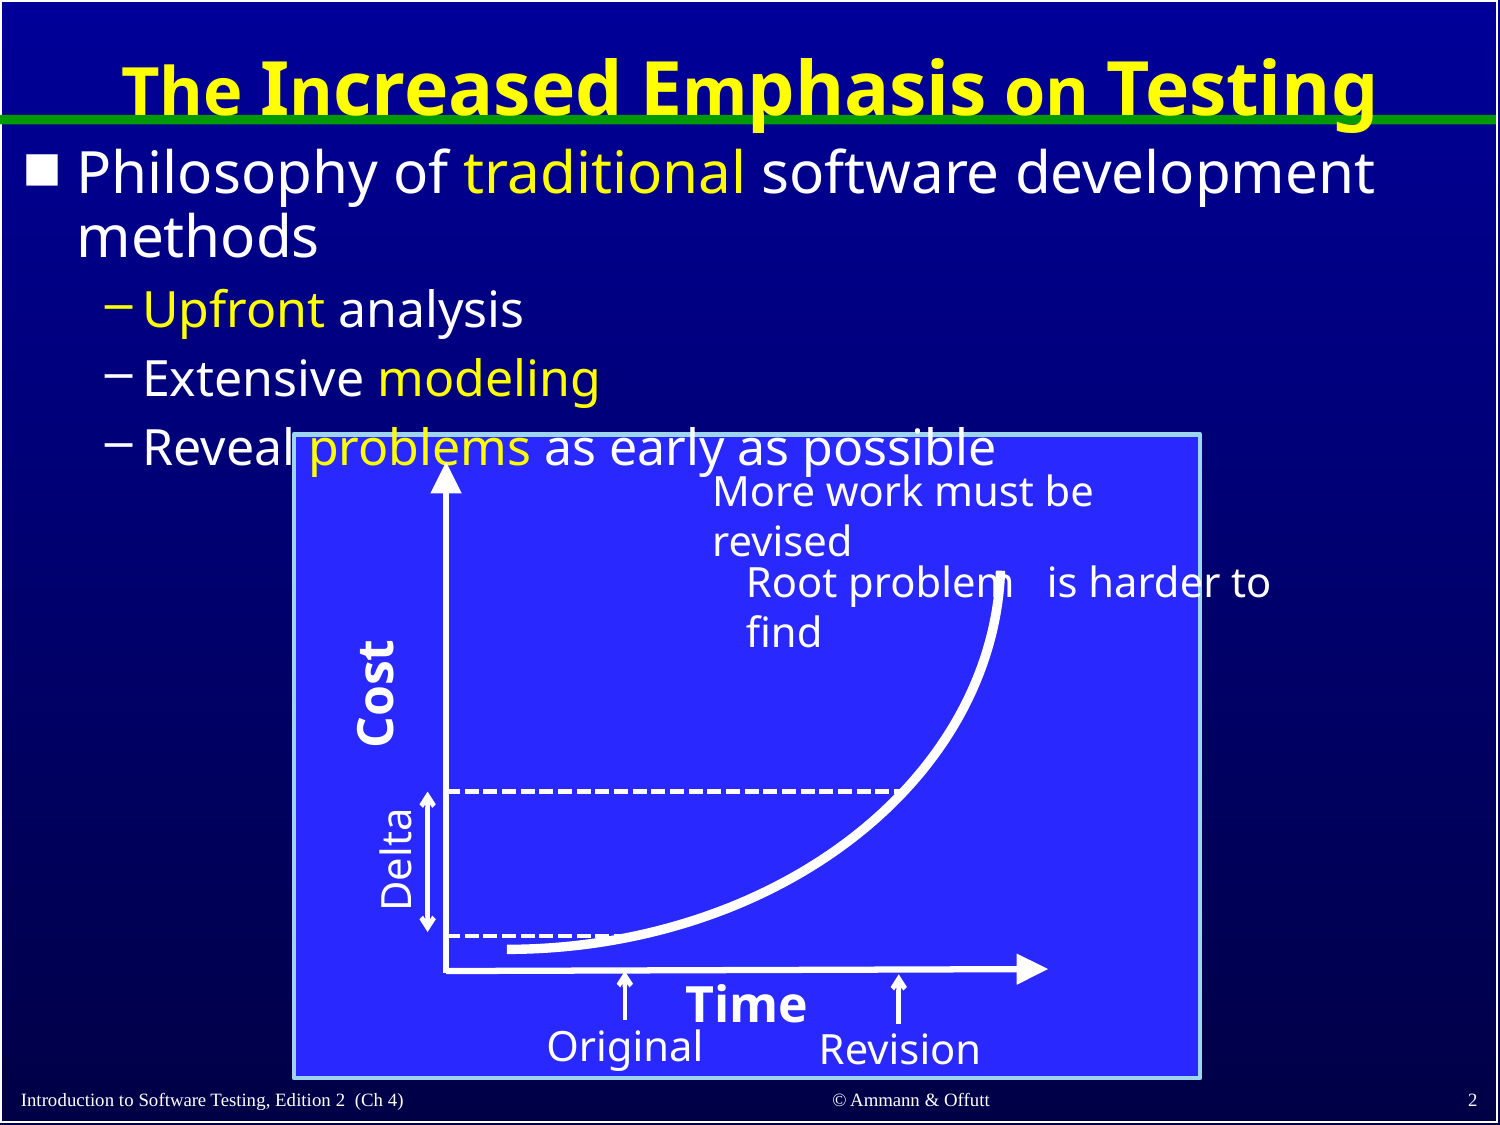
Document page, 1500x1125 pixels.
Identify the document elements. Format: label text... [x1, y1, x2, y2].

slide_number Introduction to Software Testing, Edition 2 (Ch 4) [5, 1077, 637, 1119]
text_box Cost [336, 624, 411, 764]
text_box Original [531, 1012, 719, 1078]
text_box [506, 798, 898, 939]
text_box [506, 559, 983, 795]
slide_number 2 [1179, 1074, 1493, 1119]
text_box Root problem is harder to find [731, 548, 1321, 664]
text_box Revision [804, 1015, 997, 1081]
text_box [451, 968, 1049, 972]
text_box Time [670, 980, 824, 1041]
list Philosophy of traditional software development methods Upfront analysis Extensive modeling Reveal problems as early as possible [14, 136, 1486, 1077]
title The Increased Emphasis on Testing [7, 15, 1493, 167]
text_box More work must be revised [697, 457, 1212, 573]
footer © Ammann & Offutt [673, 1075, 1149, 1119]
text_box [506, 945, 581, 950]
text_box Delta [362, 793, 426, 927]
